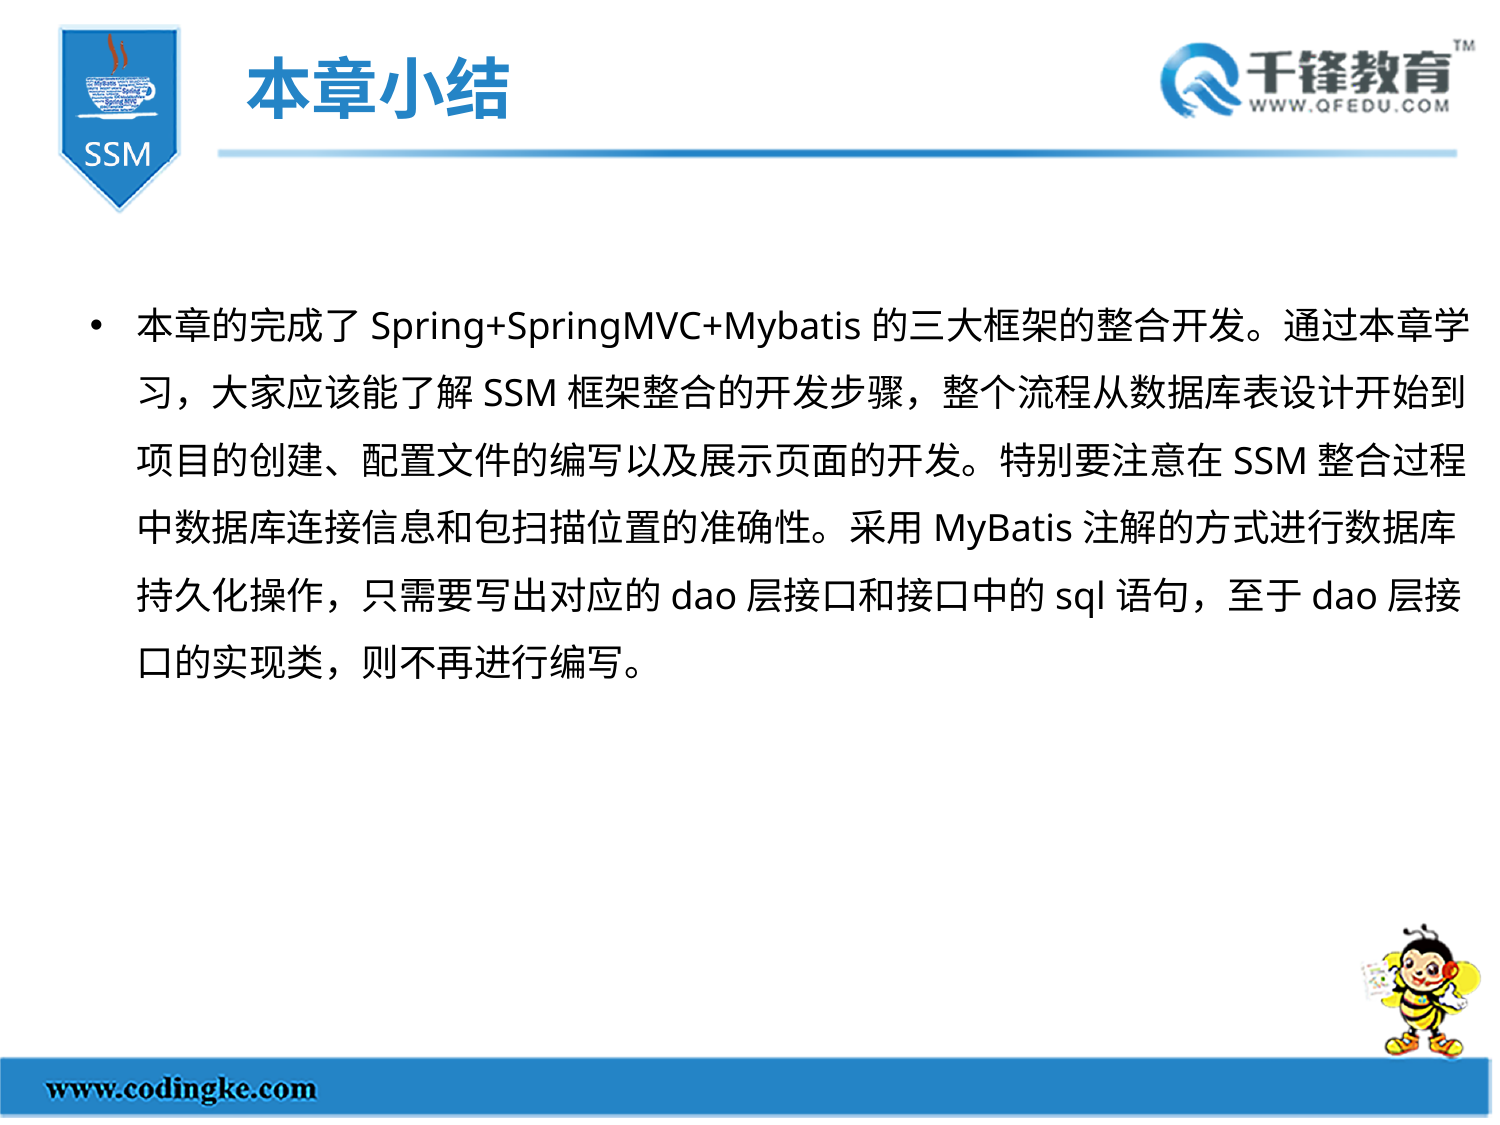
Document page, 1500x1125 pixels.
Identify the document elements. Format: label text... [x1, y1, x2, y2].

picture [0, 692, 1500, 1125]
picture [0, 0, 1500, 272]
text_box 本章的完成了Spring+SpringMVC+Mybatis的三大框架的整合开发。通过本章学习，大家应该能了解SSM框架整合的开发步骤，整个流程从数据库表设计开始到项目的创建、配置文件的编写以及展示页面的开发。特别要注意在SSM整合过程中数据库连接信息和包扫描位置的准确性。采用MyBatis注解的方式进行数据库持久化操作，只需要写出对应的dao层接口和接口中的sql语句，至于dao层接口的实现类，则不再进行编写。 [0, 272, 1500, 692]
text_box 本章小结 [230, 40, 1124, 133]
